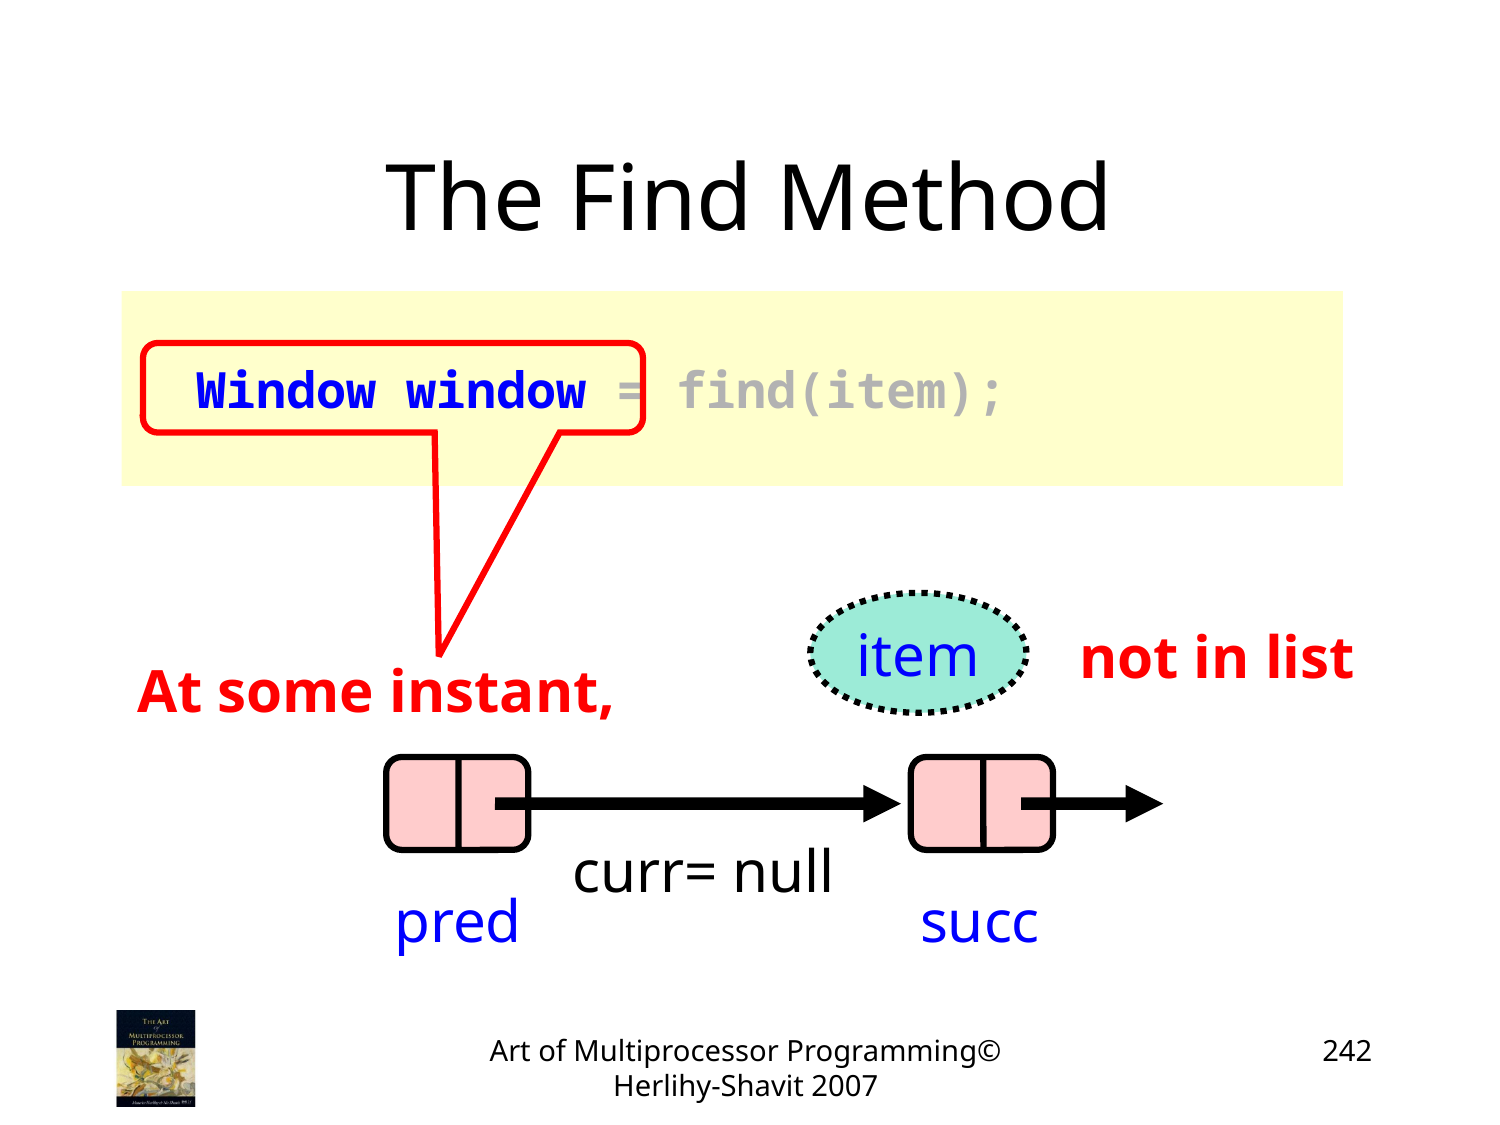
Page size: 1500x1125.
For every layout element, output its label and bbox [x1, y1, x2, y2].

text_box [905, 876, 1055, 962]
title [112, 99, 1388, 288]
text_box [379, 876, 537, 962]
text_box [810, 592, 1441, 713]
footer [464, 1024, 1028, 1101]
text_box [910, 755, 1164, 852]
picture [107, 1010, 204, 1107]
picture [416, 416, 438, 438]
slide_number [1074, 1024, 1388, 1101]
text_box [385, 755, 902, 852]
text_box [557, 826, 850, 912]
text_box [63, 291, 1343, 732]
